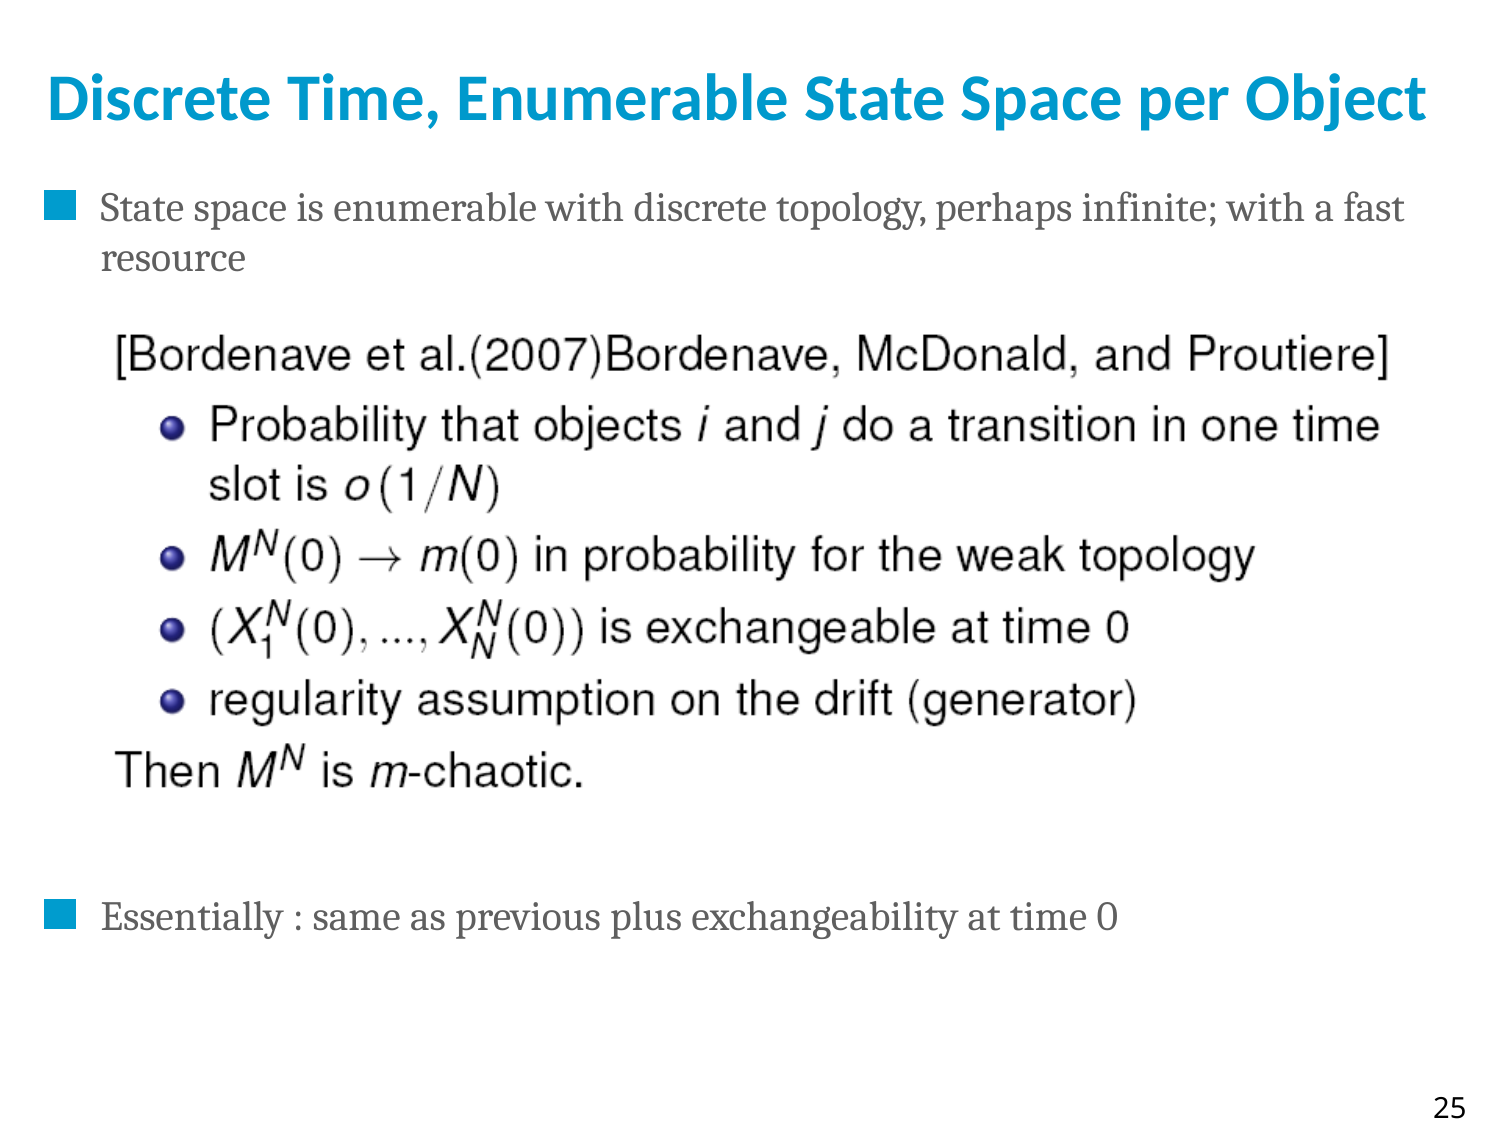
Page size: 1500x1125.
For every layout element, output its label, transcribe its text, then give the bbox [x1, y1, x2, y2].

picture [94, 324, 1405, 801]
list State space is enumerable with discrete topology, perhaps infinite; with a fast resource Essentially : same as previous plus exchangeability at time 0 [29, 172, 1483, 1107]
footer 25 [1399, 1082, 1500, 1125]
title Discrete Time, Enumerable State Space per Object [17, 0, 1460, 188]
